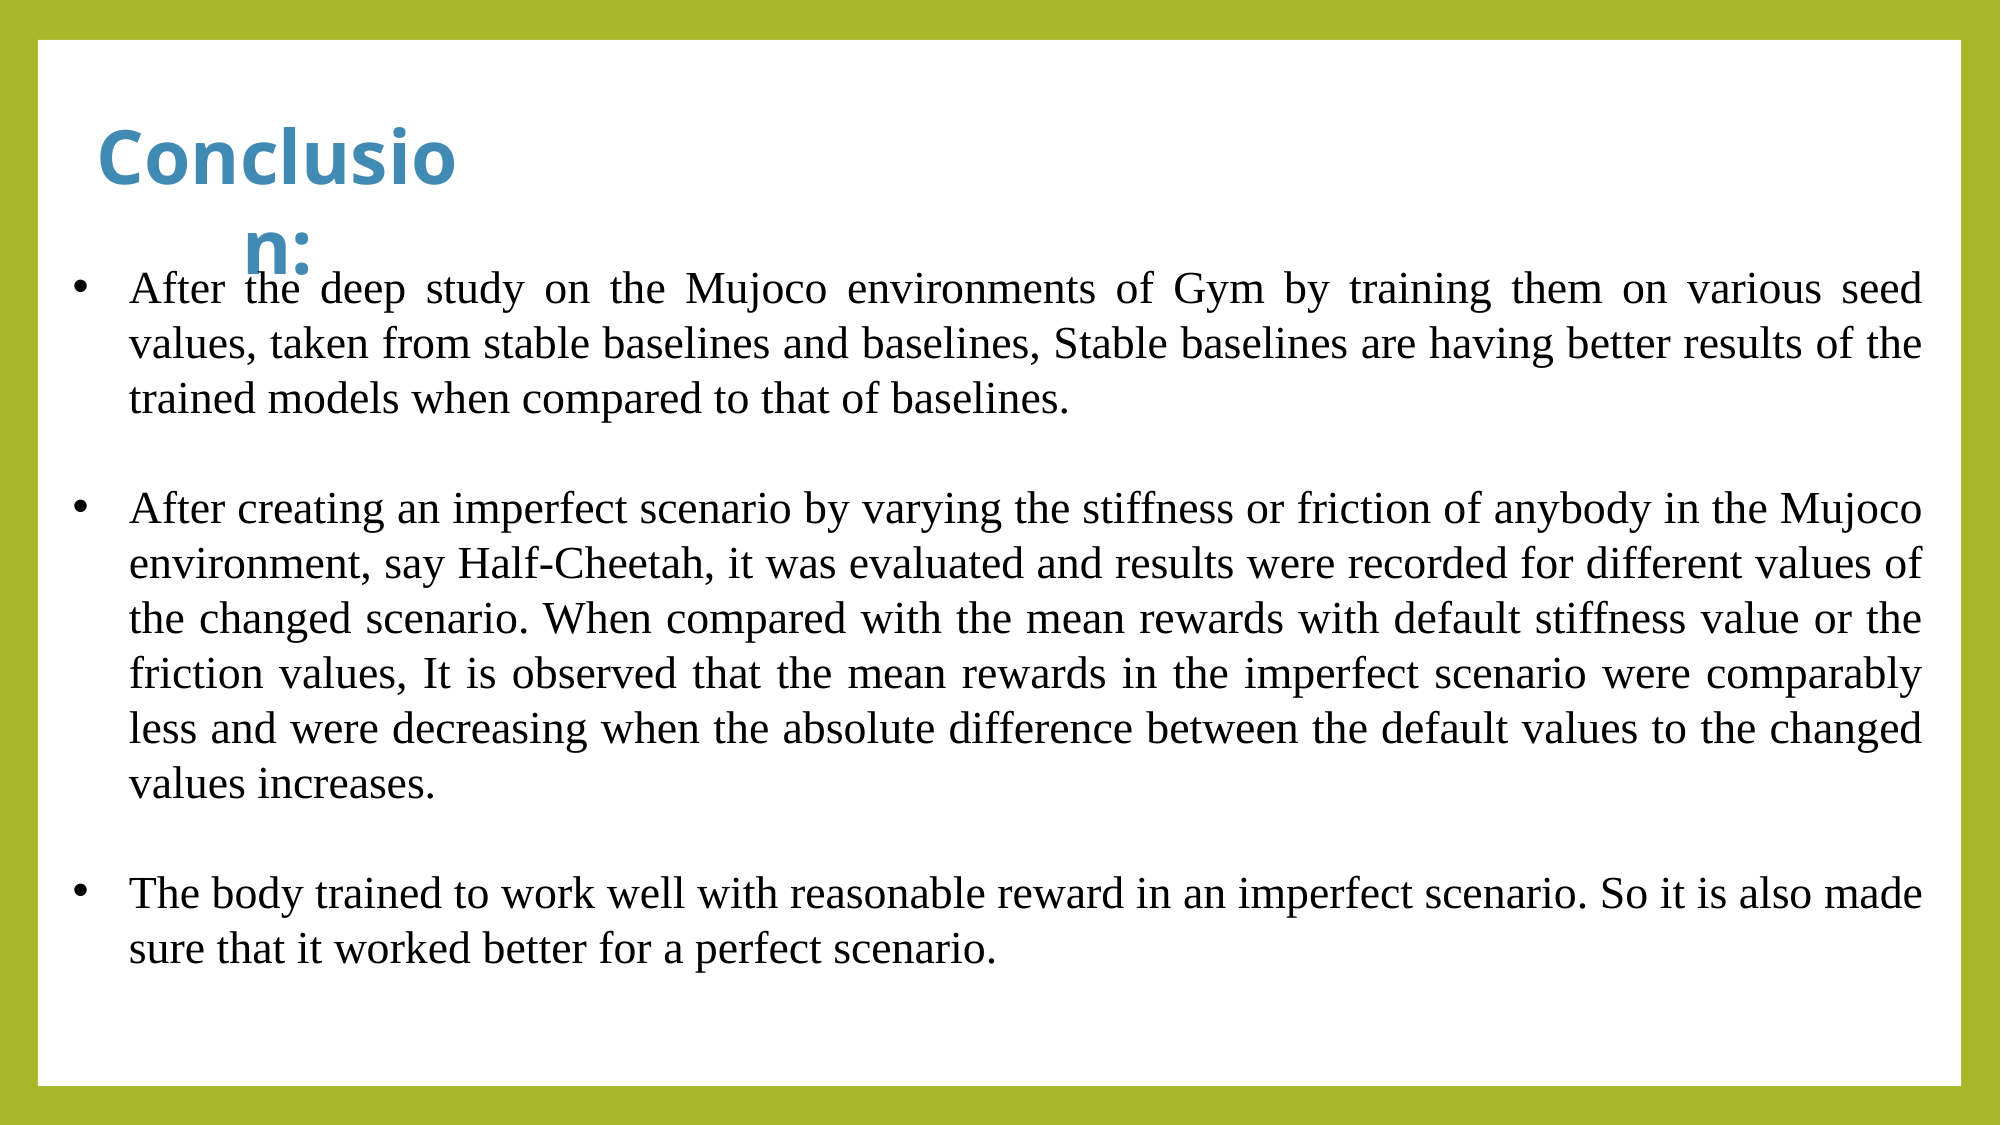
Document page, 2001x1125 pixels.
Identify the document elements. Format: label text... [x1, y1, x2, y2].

text_box After the deep study on the Mujoco environments of Gym by training them on various seed values, taken from stable baselines and baselines, Stable baselines are having better results of the trained models when compared to that of baselines. After creating an imperfect scenario by varying the stiffness or friction of anybody in the Mujoco environment, say Half-Cheetah, it was evaluated and results were recorded for different values of the changed scenario. When compared with the mean rewards with default stiffness value or the friction values, It is observed that the mean rewards in the imperfect scenario were comparably less and were decreasing when the absolute difference between the default values to the changed values increases. The body trained to work well with reasonable reward in an imperfect scenario. So it is also made sure that it worked better for a perfect scenario. [57, 250, 1940, 980]
text_box Conclusion: [57, 101, 498, 250]
